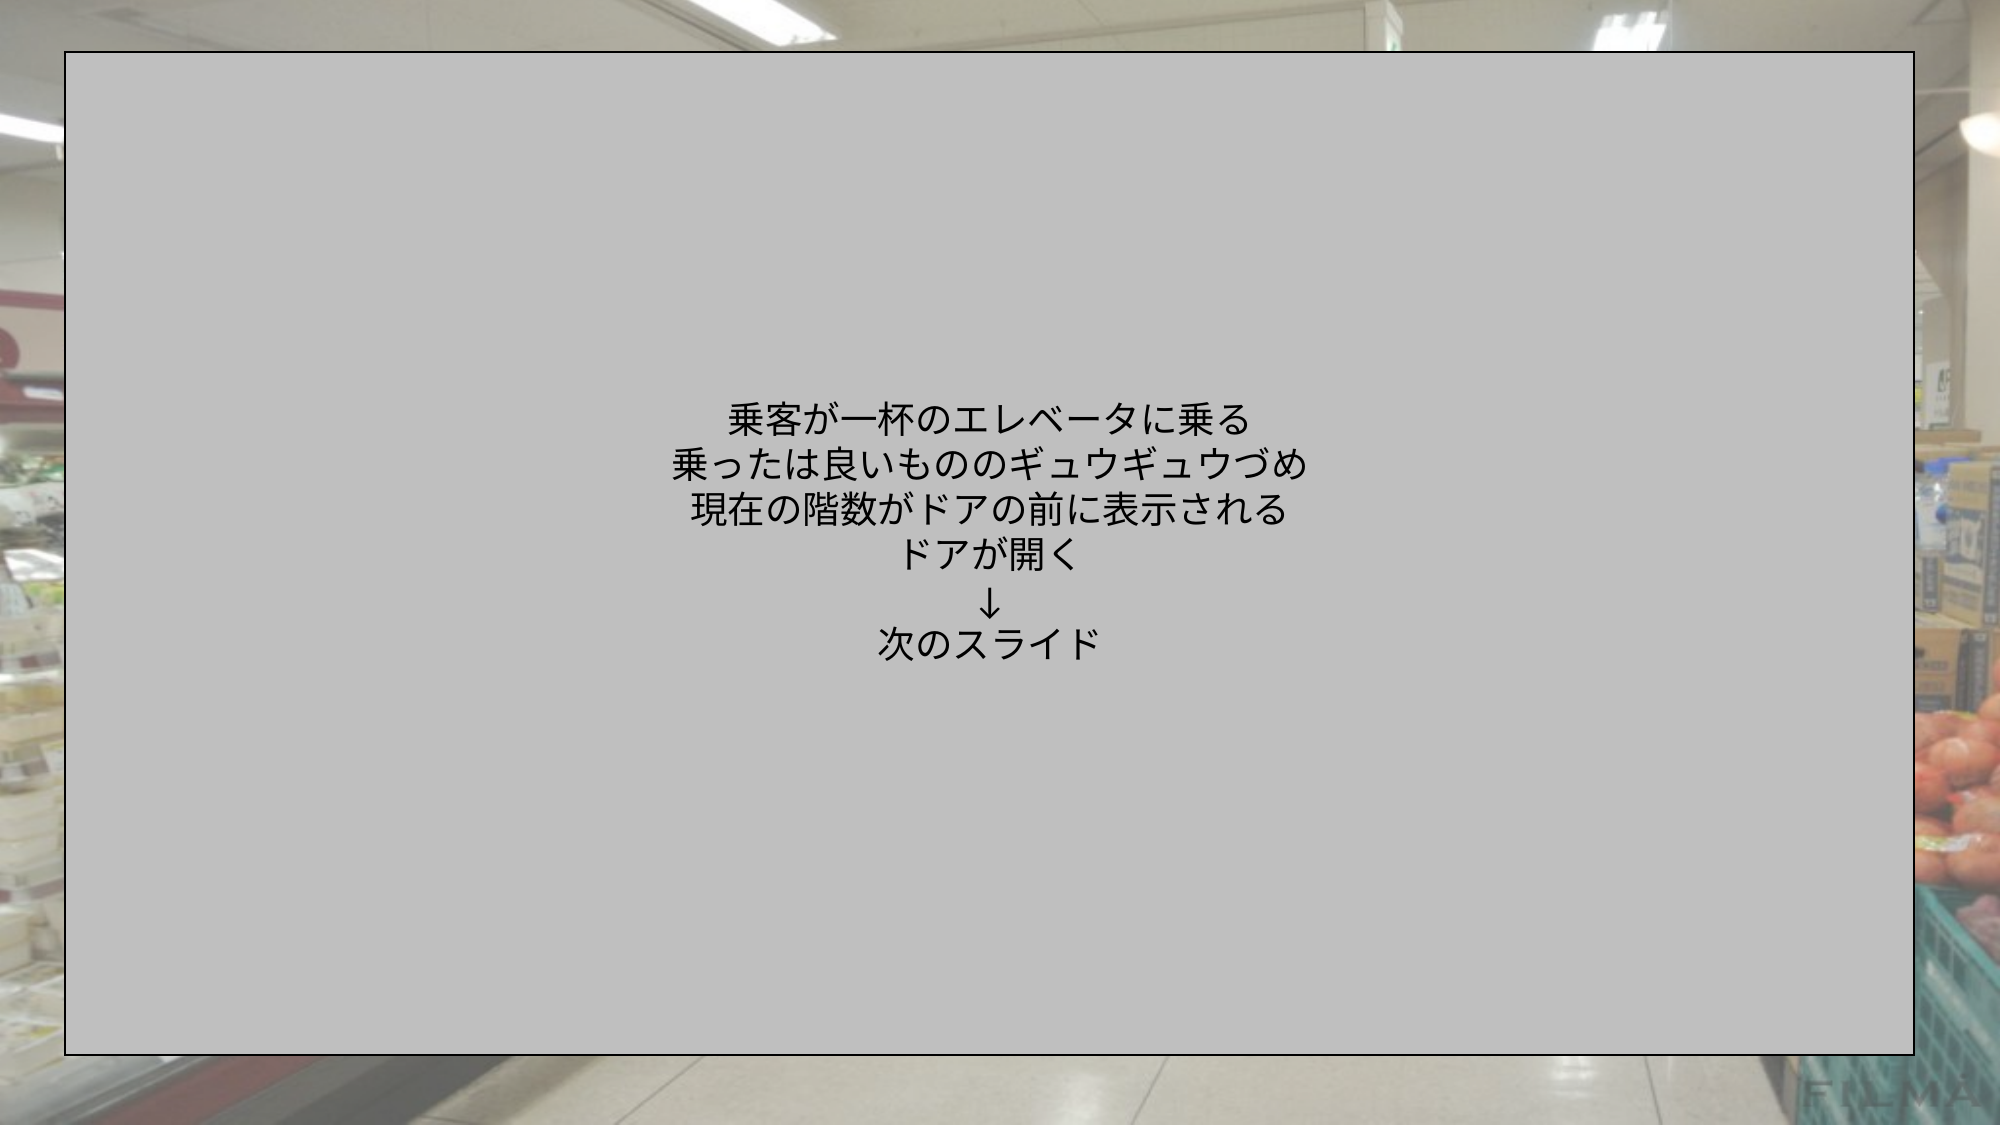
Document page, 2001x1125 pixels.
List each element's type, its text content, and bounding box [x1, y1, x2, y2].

text_box 乗客が一杯のエレベータに乗る 乗ったは良いもののギュウギュウづめ 現在の階数がドアの前に表示される ドアが開く ↓ 次のスライド [64, 51, 1915, 1056]
